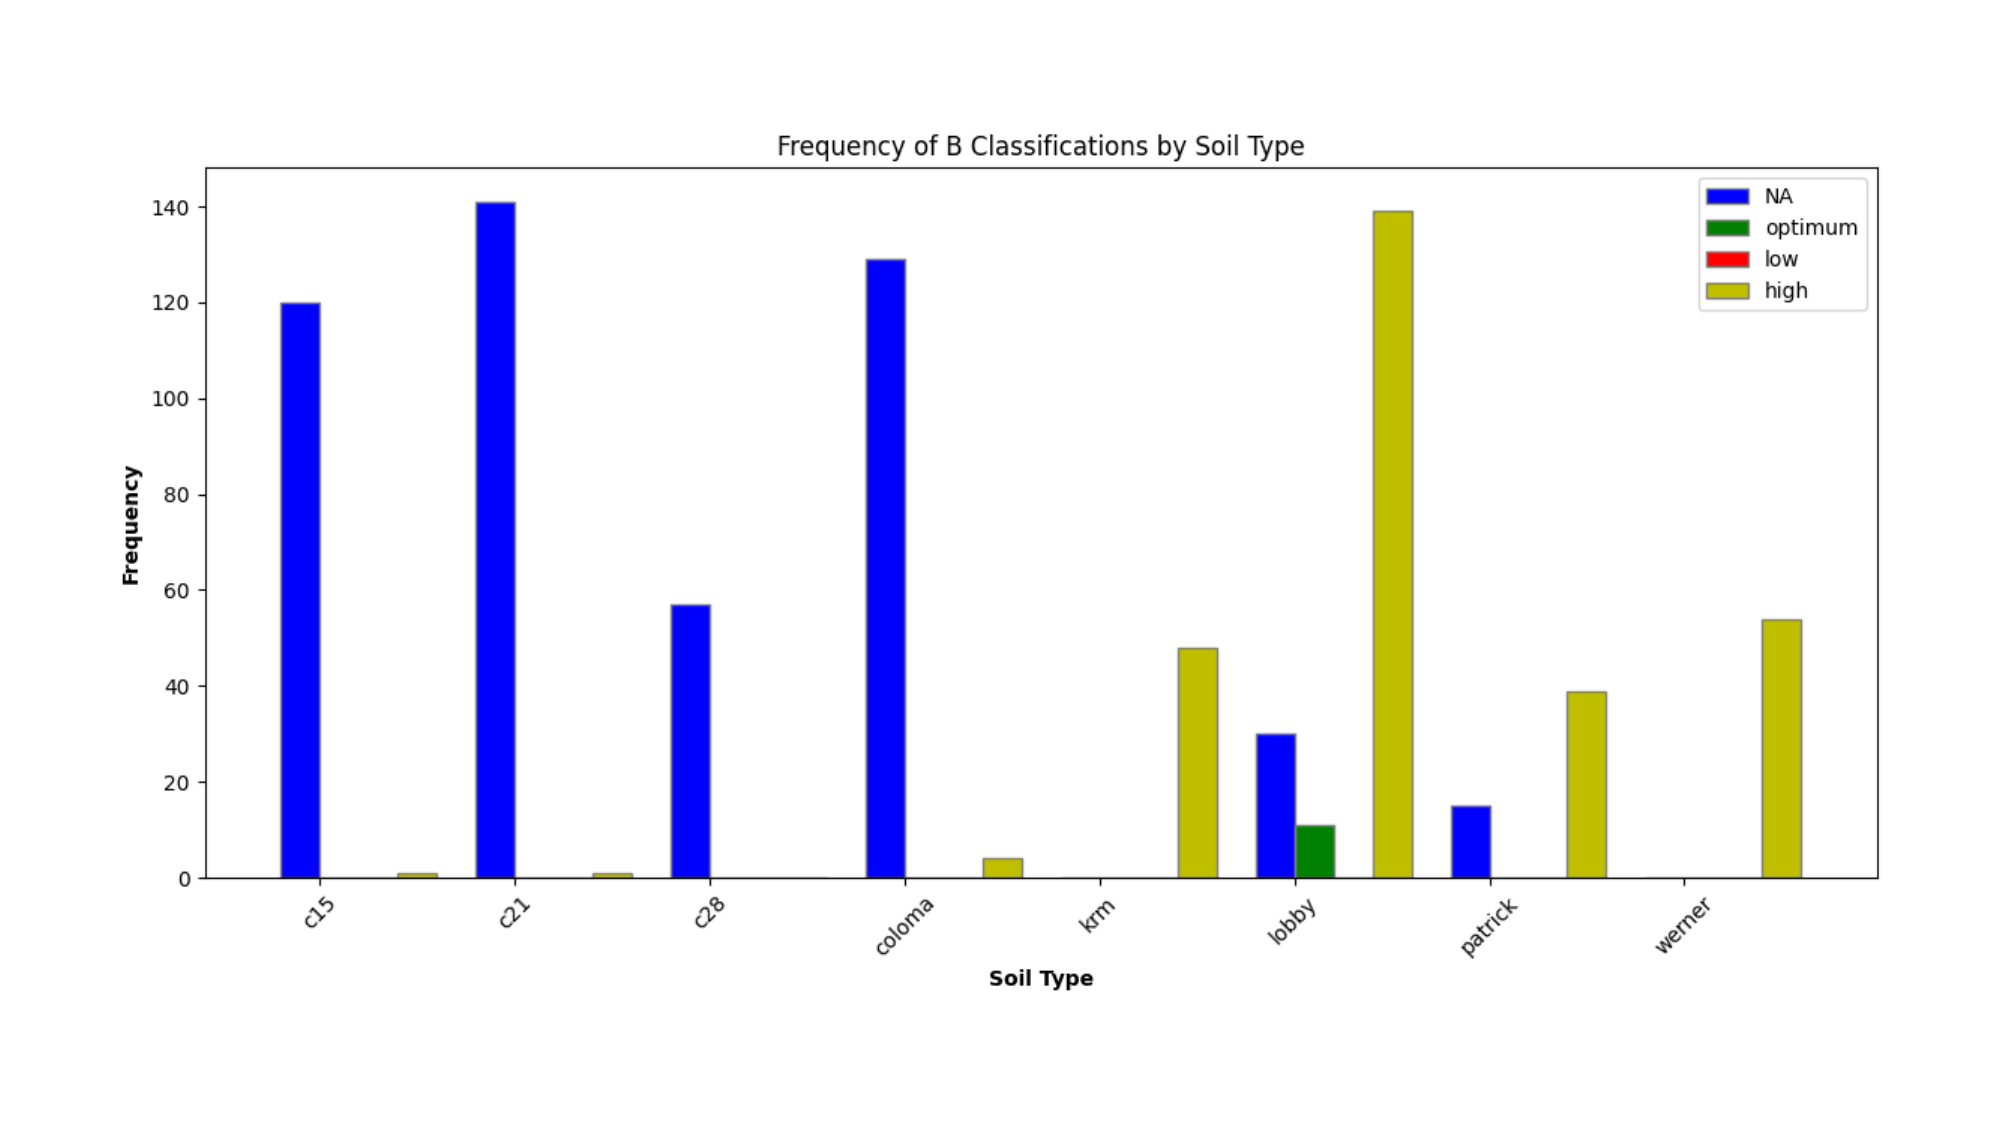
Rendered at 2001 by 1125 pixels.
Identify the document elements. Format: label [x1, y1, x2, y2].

picture [99, 112, 1900, 1013]
